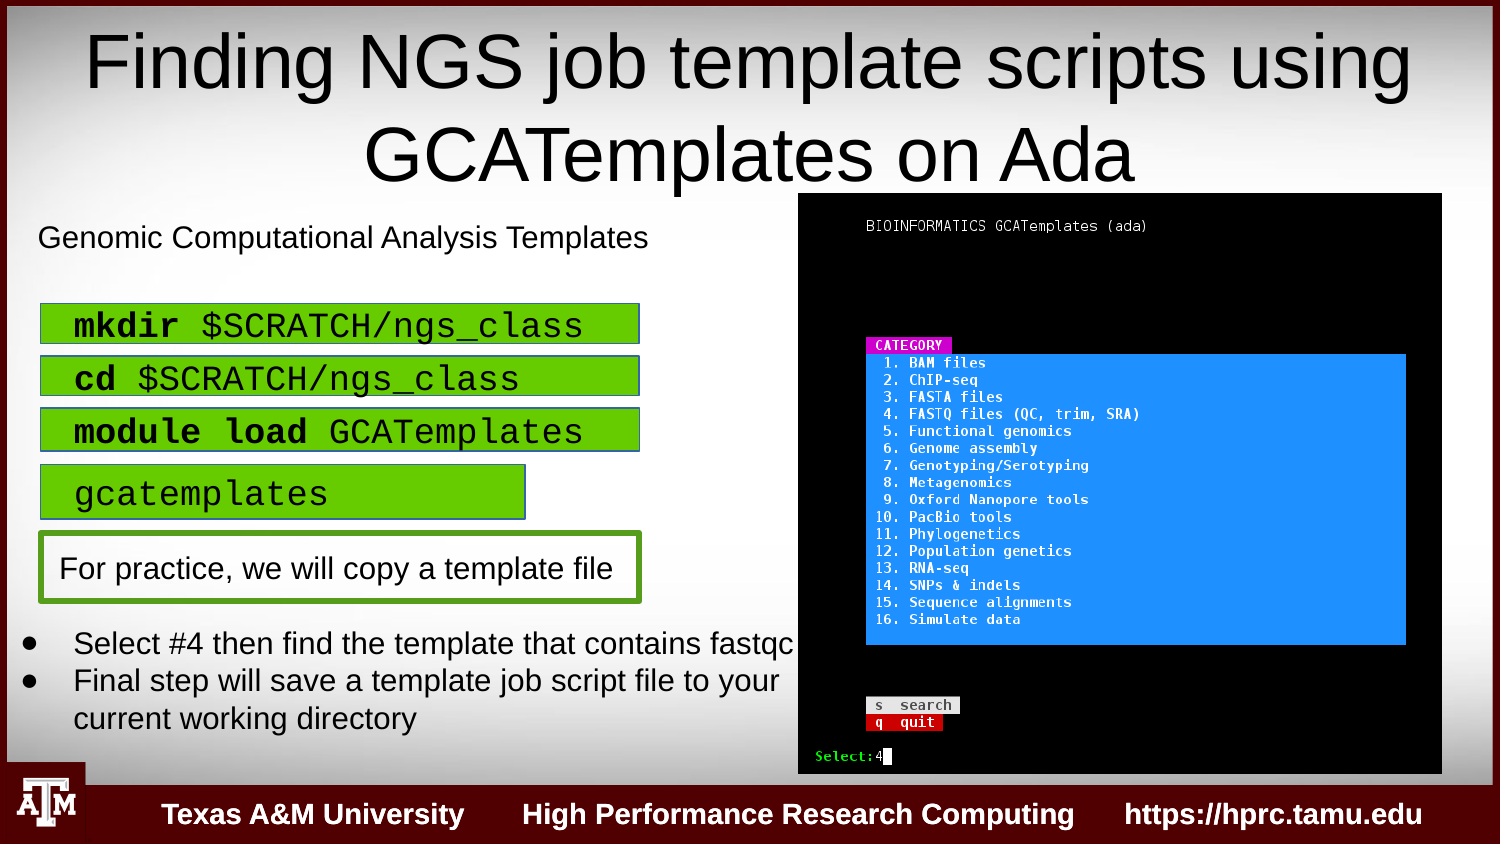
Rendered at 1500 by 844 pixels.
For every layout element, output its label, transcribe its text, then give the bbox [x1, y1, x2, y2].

text_box module load GCATemplates [40, 408, 640, 451]
text_box Finding NGS job template scripts using GCATemplates on Ada [74, 30, 1425, 178]
text_box gcatemplates [40, 464, 525, 519]
text_box mkdir $SCRATCH/ngs_class [40, 303, 640, 344]
text_box [40, 533, 640, 602]
text_box cd $SCRATCH/ngs_class [40, 355, 640, 396]
text_box Genomic Computational Analysis Templates [25, 210, 733, 251]
text_box For practice, we will copy a template file [46, 542, 668, 616]
text_box Select #4 then find the template that contains fastqc Final step will save a template job script file to your current working directory [0, 617, 812, 844]
picture [7, 6, 1493, 785]
